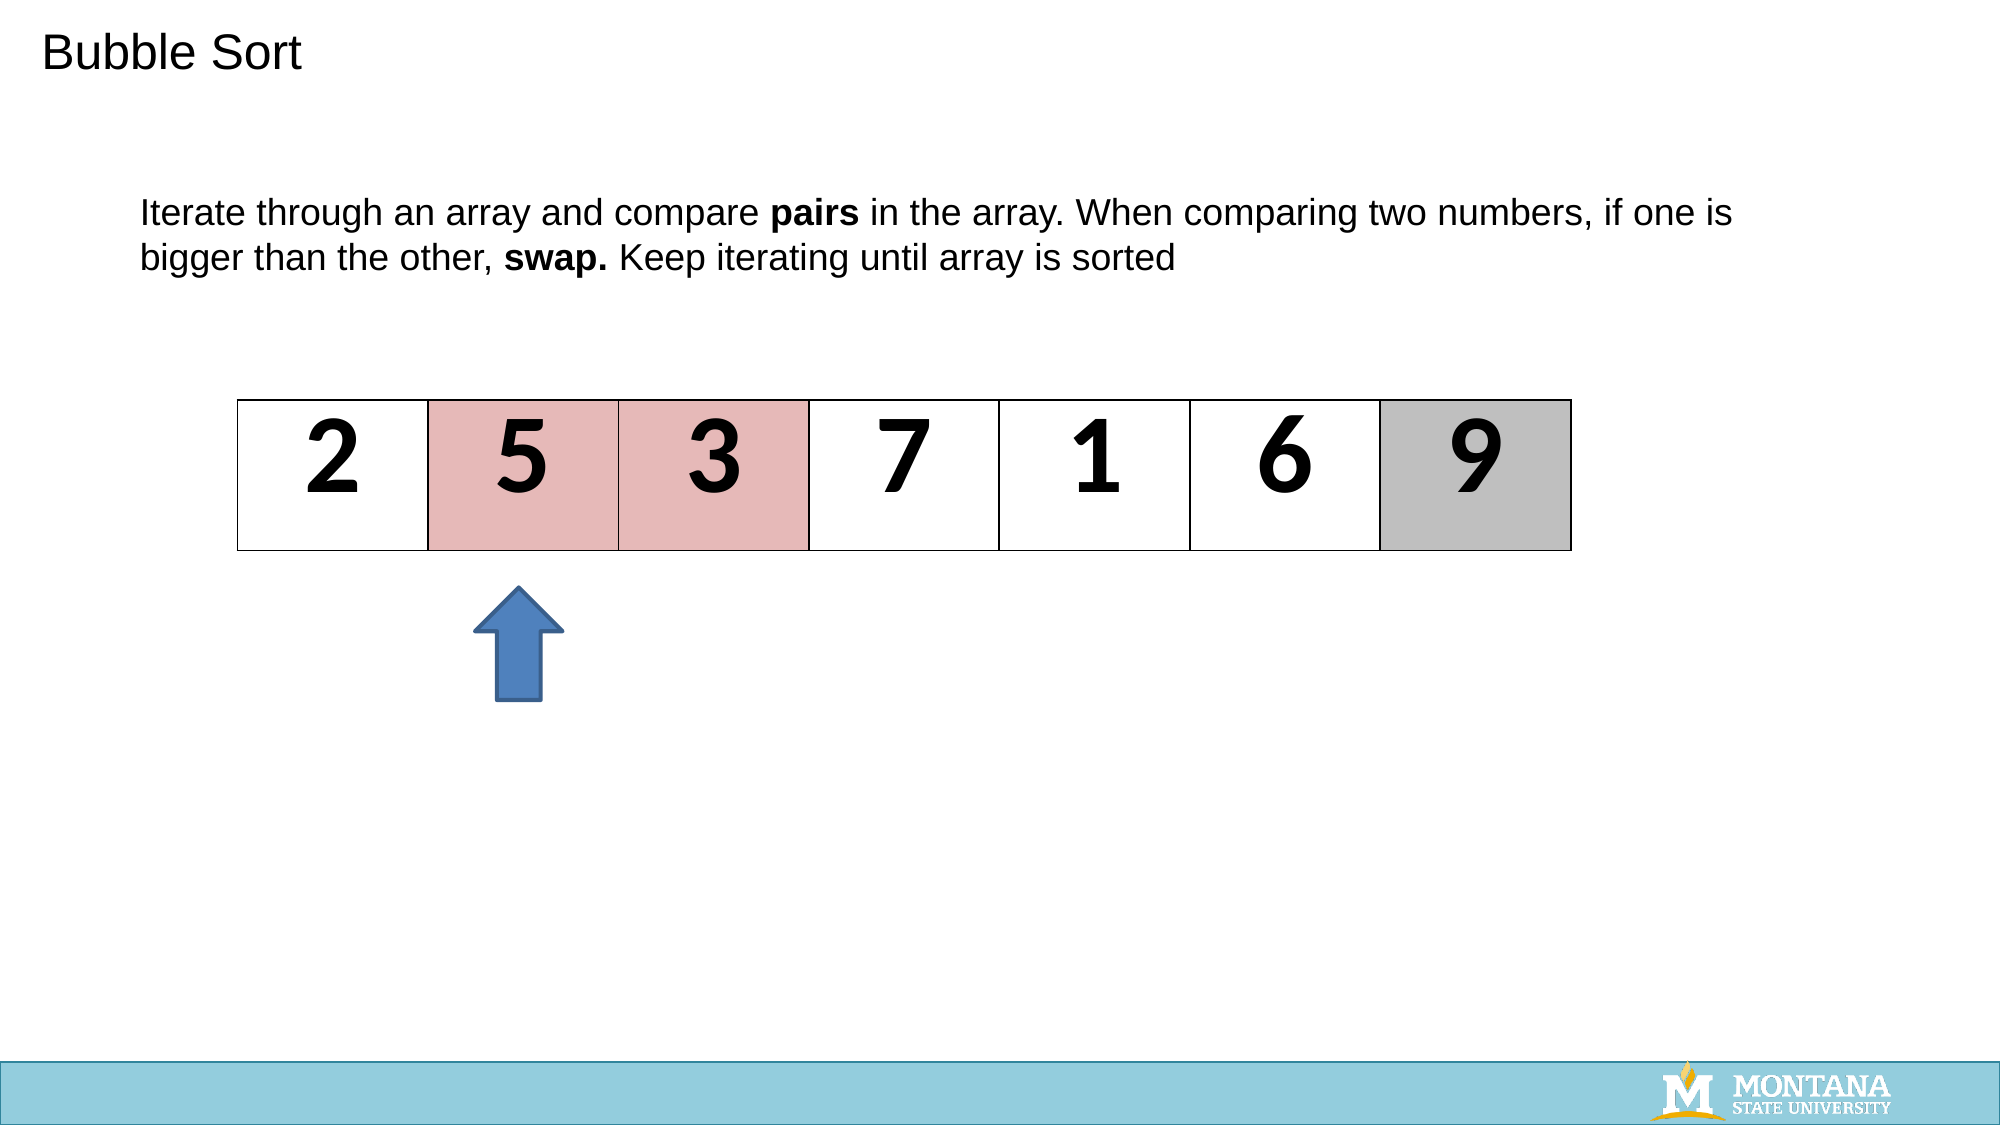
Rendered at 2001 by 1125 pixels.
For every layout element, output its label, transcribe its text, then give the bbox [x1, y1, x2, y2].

table_header 6 [1191, 401, 1379, 550]
table_header 7 [810, 401, 998, 550]
table_header 2 [238, 401, 427, 550]
table_header 3 [619, 401, 808, 550]
table_header 9 [1381, 401, 1570, 550]
text_box Bubble Sort [26, 12, 318, 88]
text_box Iterate through an array and compare pairs in the array. When comparing two numbers, if one is bigger than the other, swap. Keep iterating until array is sorted [124, 180, 1788, 286]
table_header 5 [429, 401, 618, 550]
picture [1649, 1060, 1892, 1122]
table_header 1 [1000, 401, 1189, 550]
text_box [473, 585, 565, 703]
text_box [1892, 1060, 2000, 1125]
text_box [0, 1060, 1647, 1125]
